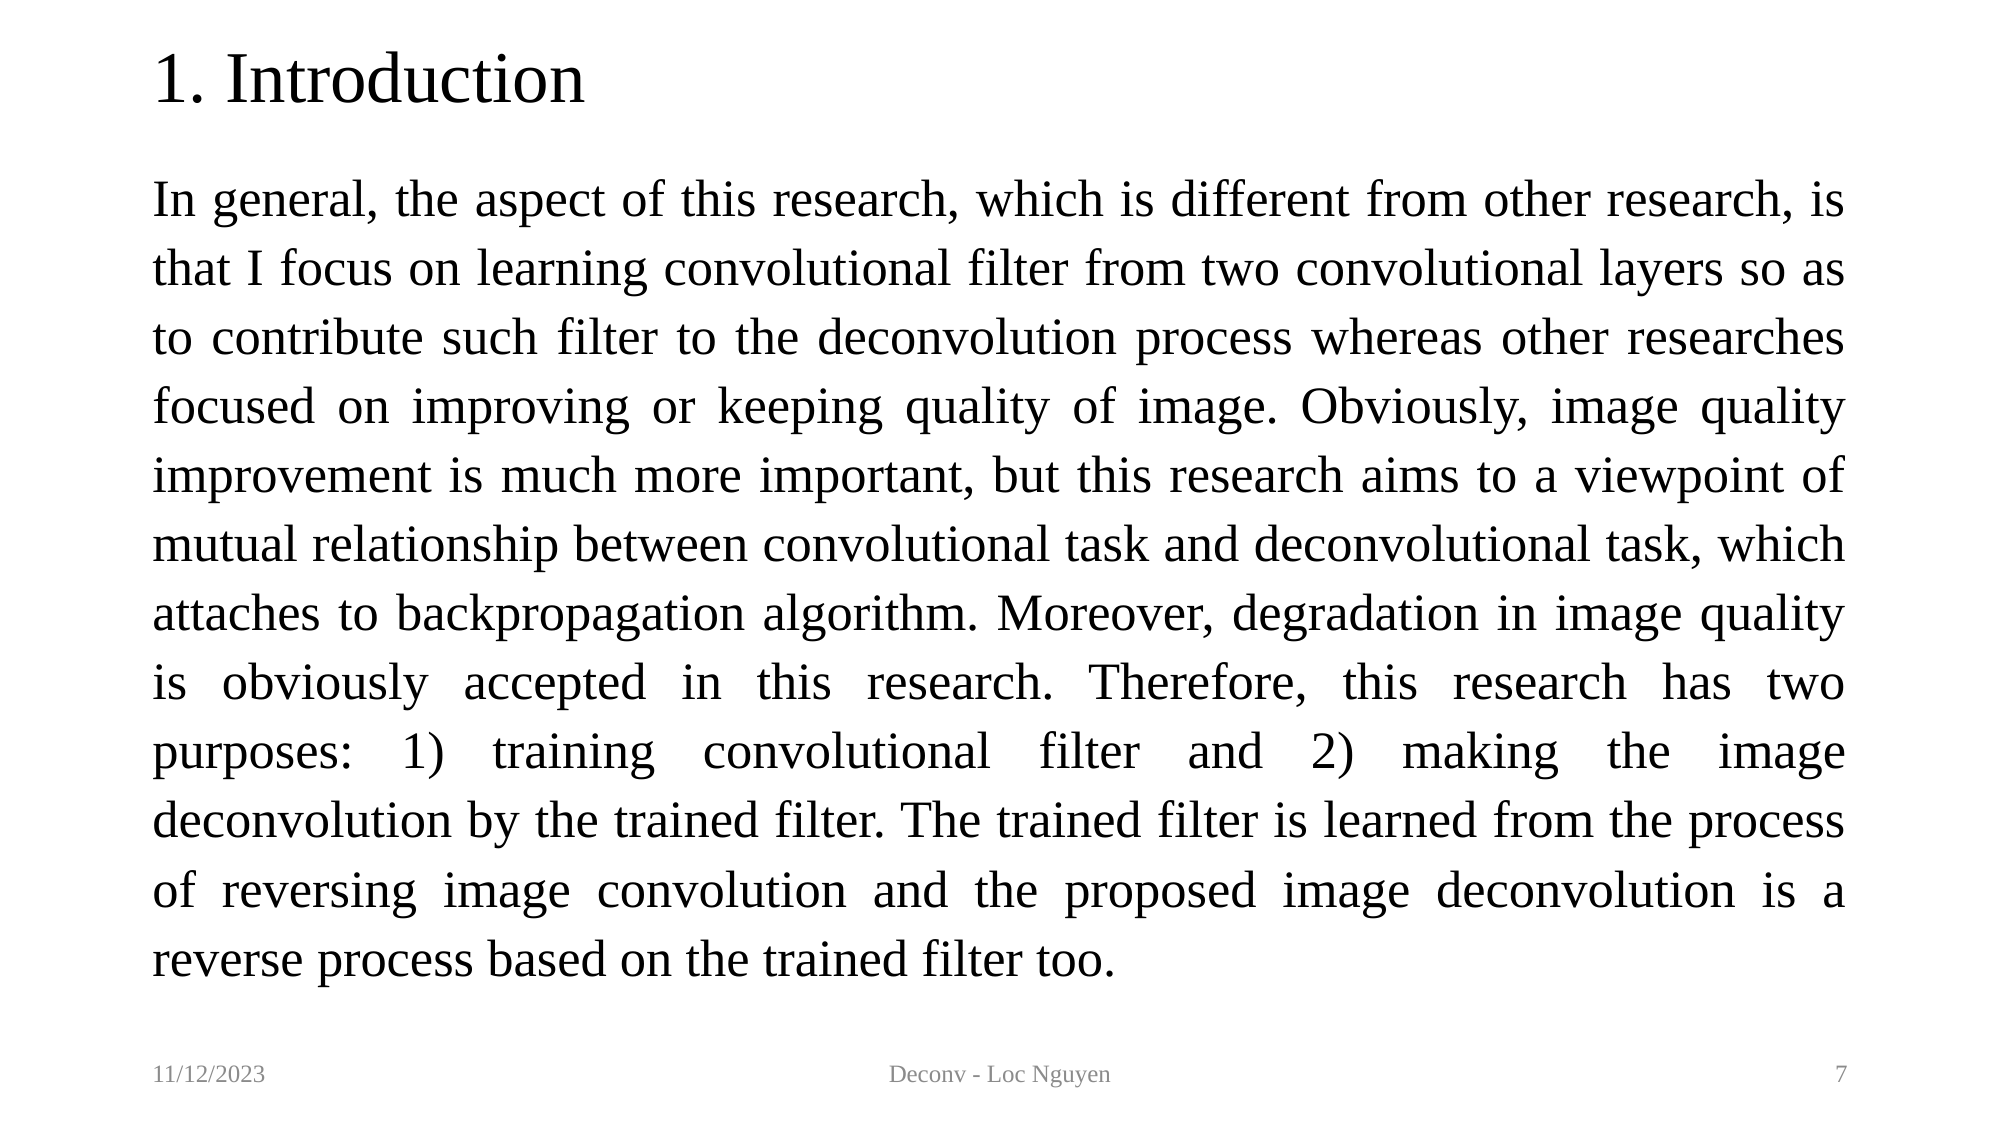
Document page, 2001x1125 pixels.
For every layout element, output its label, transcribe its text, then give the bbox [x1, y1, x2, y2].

footer Deconv - Loc Nguyen [662, 1042, 1338, 1103]
title 1. Introduction [137, 19, 1863, 128]
list In general, the aspect of this research, which is different from other research, is that I focus on learning convolutional filter from two convolutional layers so as to contribute such filter to the deconvolution process whereas other researches focused on improving or keeping quality of image. Obviously, image quality improvement is much more important, but this research aims to a viewpoint of mutual relationship between convolutional task and deconvolutional task, which attaches to backpropagation algorithm. Moreover, degradation in image quality is obviously accepted in this research. Therefore, this research has two purposes: 1) training convolutional filter and 2) making the image deconvolution by the trained filter. The trained filter is learned from the process of reversing image convolution and the proposed image deconvolution is a reverse process based on the trained filter too. [137, 149, 1863, 1000]
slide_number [137, 1042, 588, 1103]
slide_number 7 [1412, 1042, 1863, 1103]
